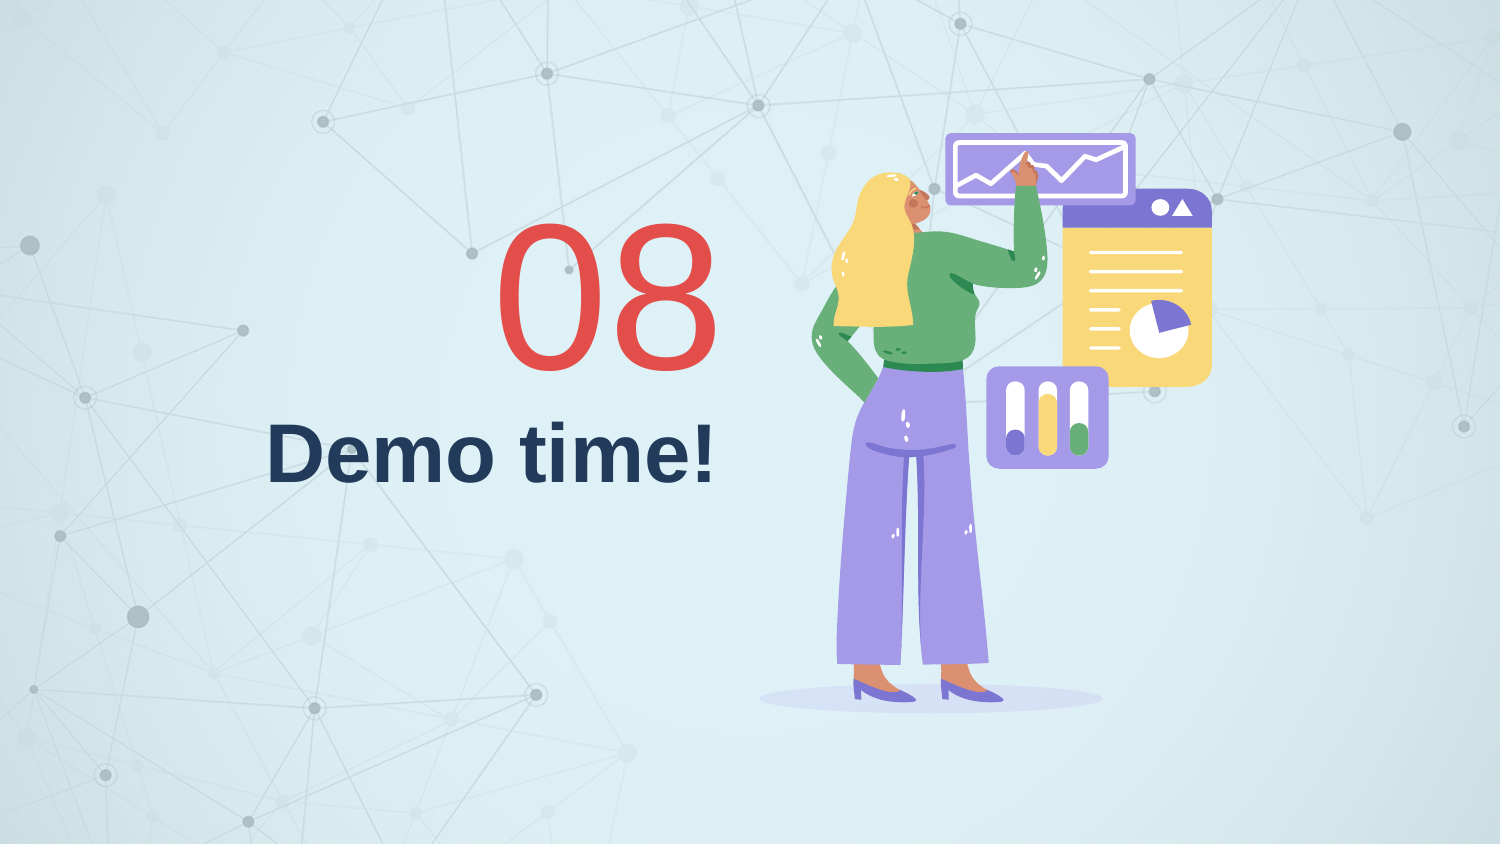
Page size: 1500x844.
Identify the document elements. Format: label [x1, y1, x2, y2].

text_box [758, 132, 1212, 714]
picture [0, 0, 1500, 844]
